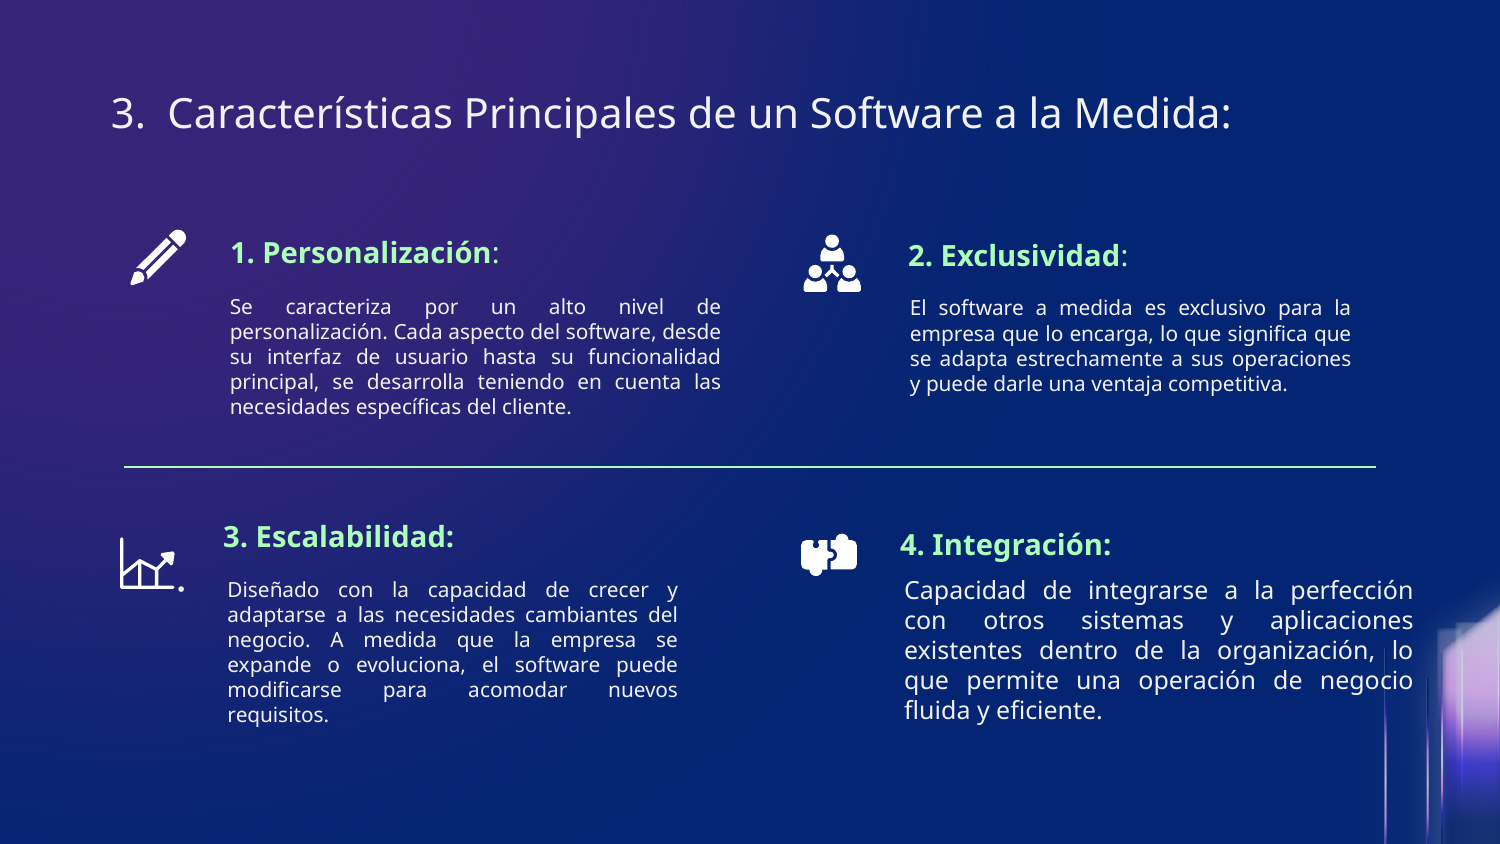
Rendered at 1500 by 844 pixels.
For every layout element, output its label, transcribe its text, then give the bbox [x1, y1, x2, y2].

text_box [120, 537, 175, 589]
text_box 1. Personalización: [139, 179, 811, 287]
picture [1383, 577, 1500, 844]
subtitle 3. Escalabilidad: [183, 495, 683, 561]
subtitle Se caracteriza por un alto nivel de personalización. Cada aspecto del software, desde su interfaz de usuario hasta su funcionalidad principal, se desarrolla teniendo en cuenta las necesidades específicas del cliente. [189, 287, 737, 466]
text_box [803, 234, 862, 293]
subtitle Capacidad de integrarse a la perfección con otros sistemas y aplicaciones existentes dentro de la organización, lo que permite una operación de negocio fluida y eficiente. [864, 559, 1430, 738]
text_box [129, 229, 188, 286]
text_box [800, 533, 857, 577]
subtitle 2. Exclusividad: [868, 213, 1368, 287]
title 3. Características Principales de un Software a la Medida: [95, 72, 1500, 166]
subtitle El software a medida es exclusivo para la empresa que lo encarga, lo que significa que se adapta estrechamente a sus operaciones y puede darle una ventaja competitiva. [819, 275, 1367, 453]
picture [0, 0, 1500, 844]
subtitle 4. Integración: [860, 502, 1360, 577]
subtitle Diseñado con la capacidad de crecer y adaptarse a las necesidades cambiantes del negocio. A medida que la empresa se expande o evoluciona, el software puede modificarse para acomodar nuevos requisitos. [137, 561, 694, 772]
